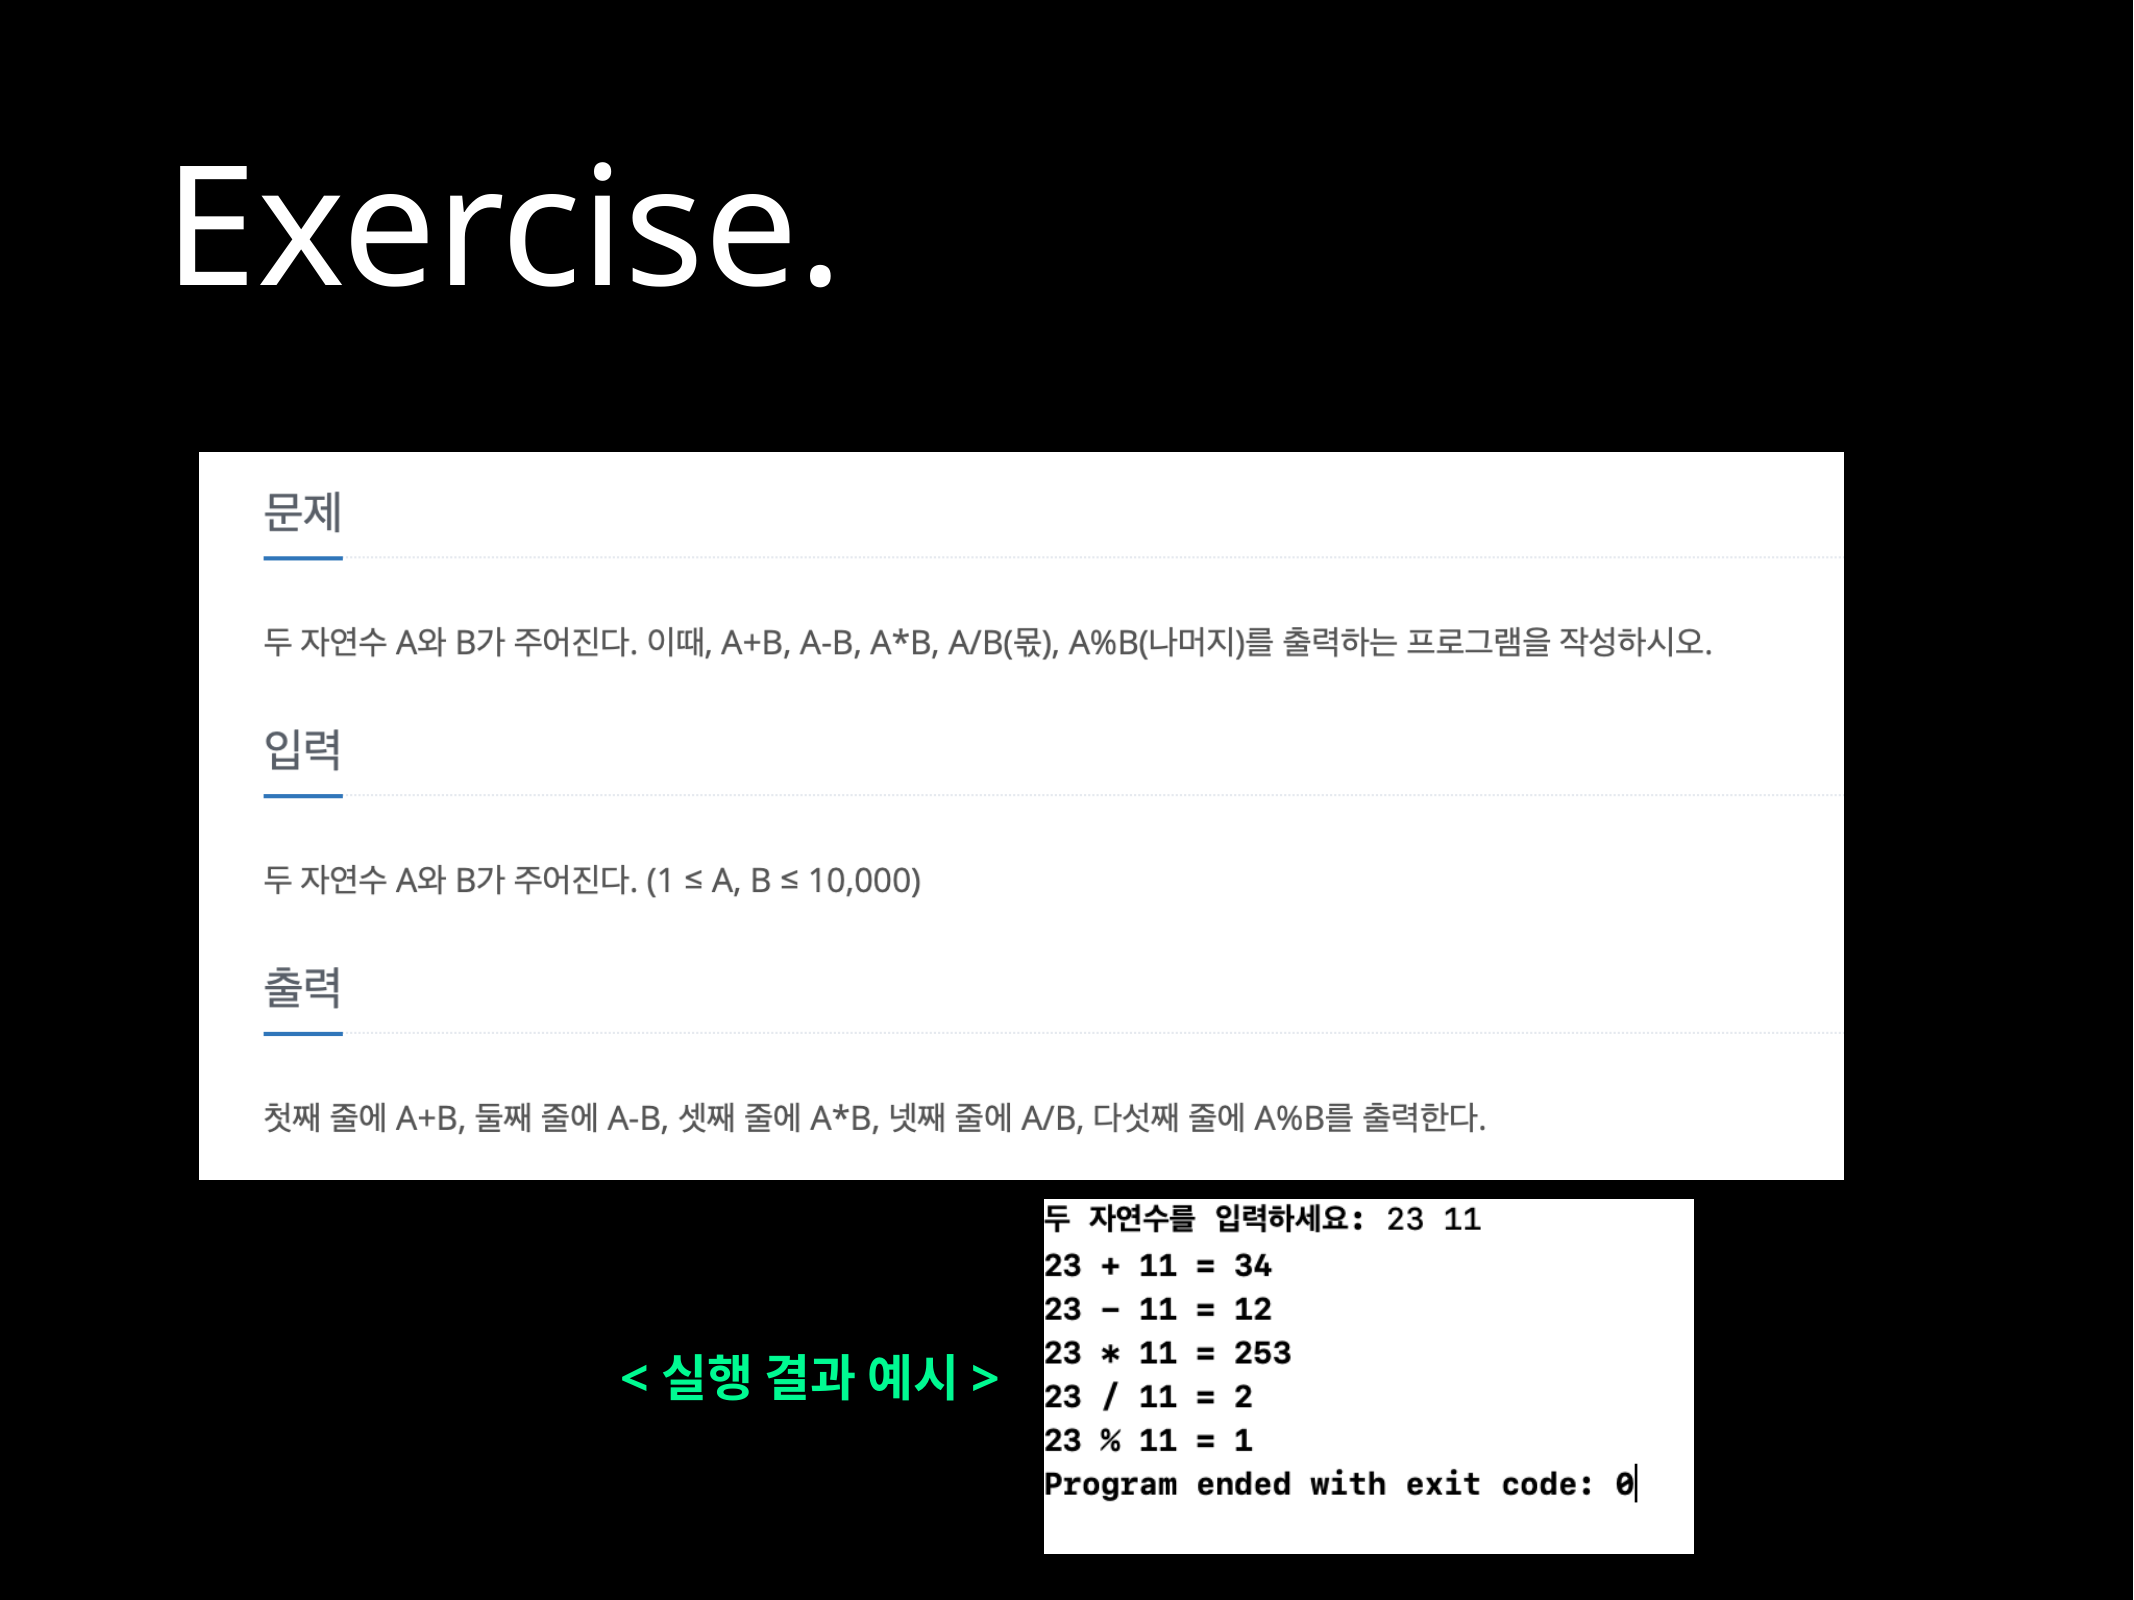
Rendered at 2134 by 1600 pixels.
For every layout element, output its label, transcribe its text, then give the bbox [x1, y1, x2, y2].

title Exercise. [155, 41, 1978, 397]
picture [199, 451, 1844, 1180]
text_box <실행 결과 예시> [612, 1338, 1009, 1415]
picture [1044, 1198, 1695, 1554]
